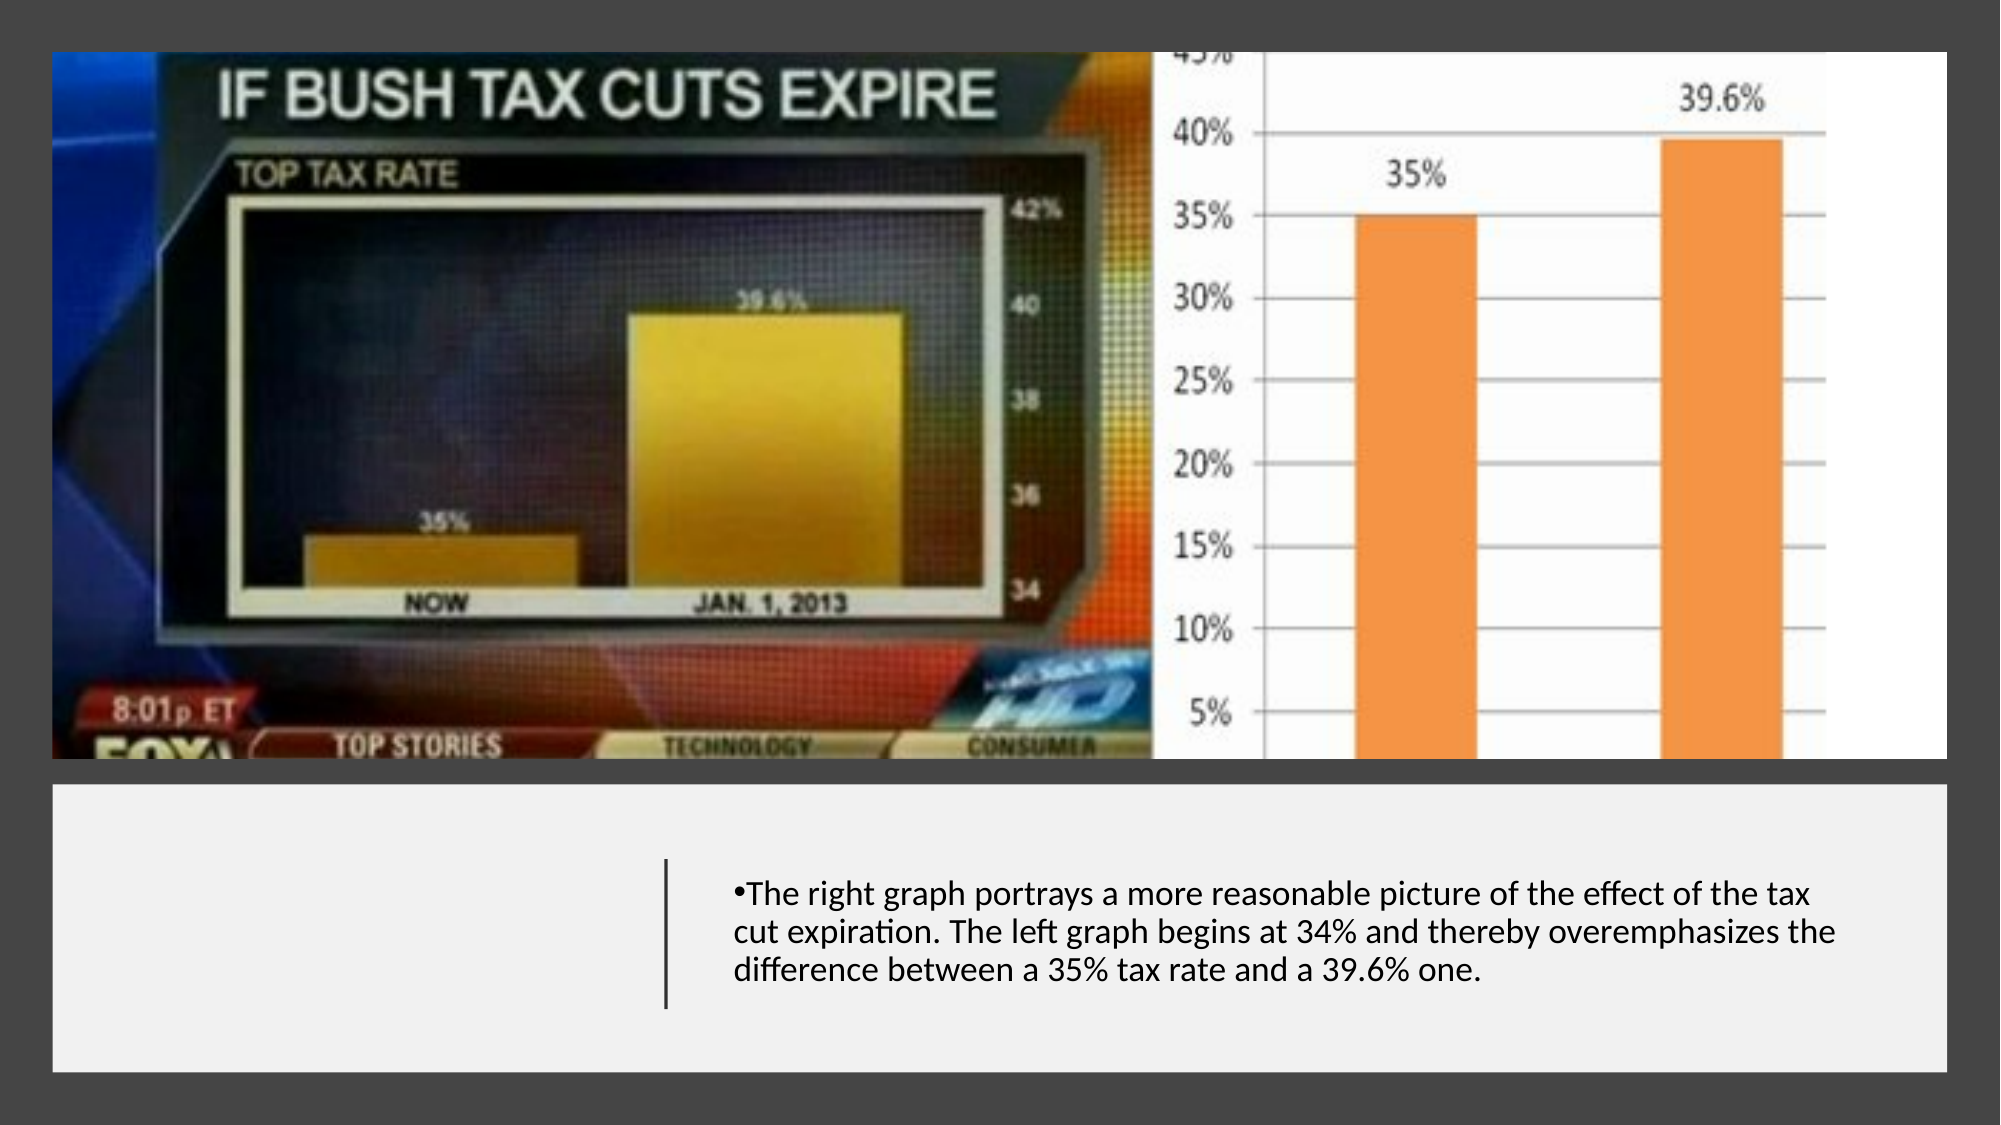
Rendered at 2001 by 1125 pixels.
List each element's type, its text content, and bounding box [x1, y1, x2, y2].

list The right graph portrays a more reasonable picture of the effect of the tax cut expiration. The left graph begins at 34% and thereby overemphasizes the difference between a 35% tax rate and a 39.6% one. [718, 821, 1863, 1043]
picture [52, 52, 1947, 759]
text_box [0, 0, 2000, 1125]
text_box [52, 783, 1948, 1073]
